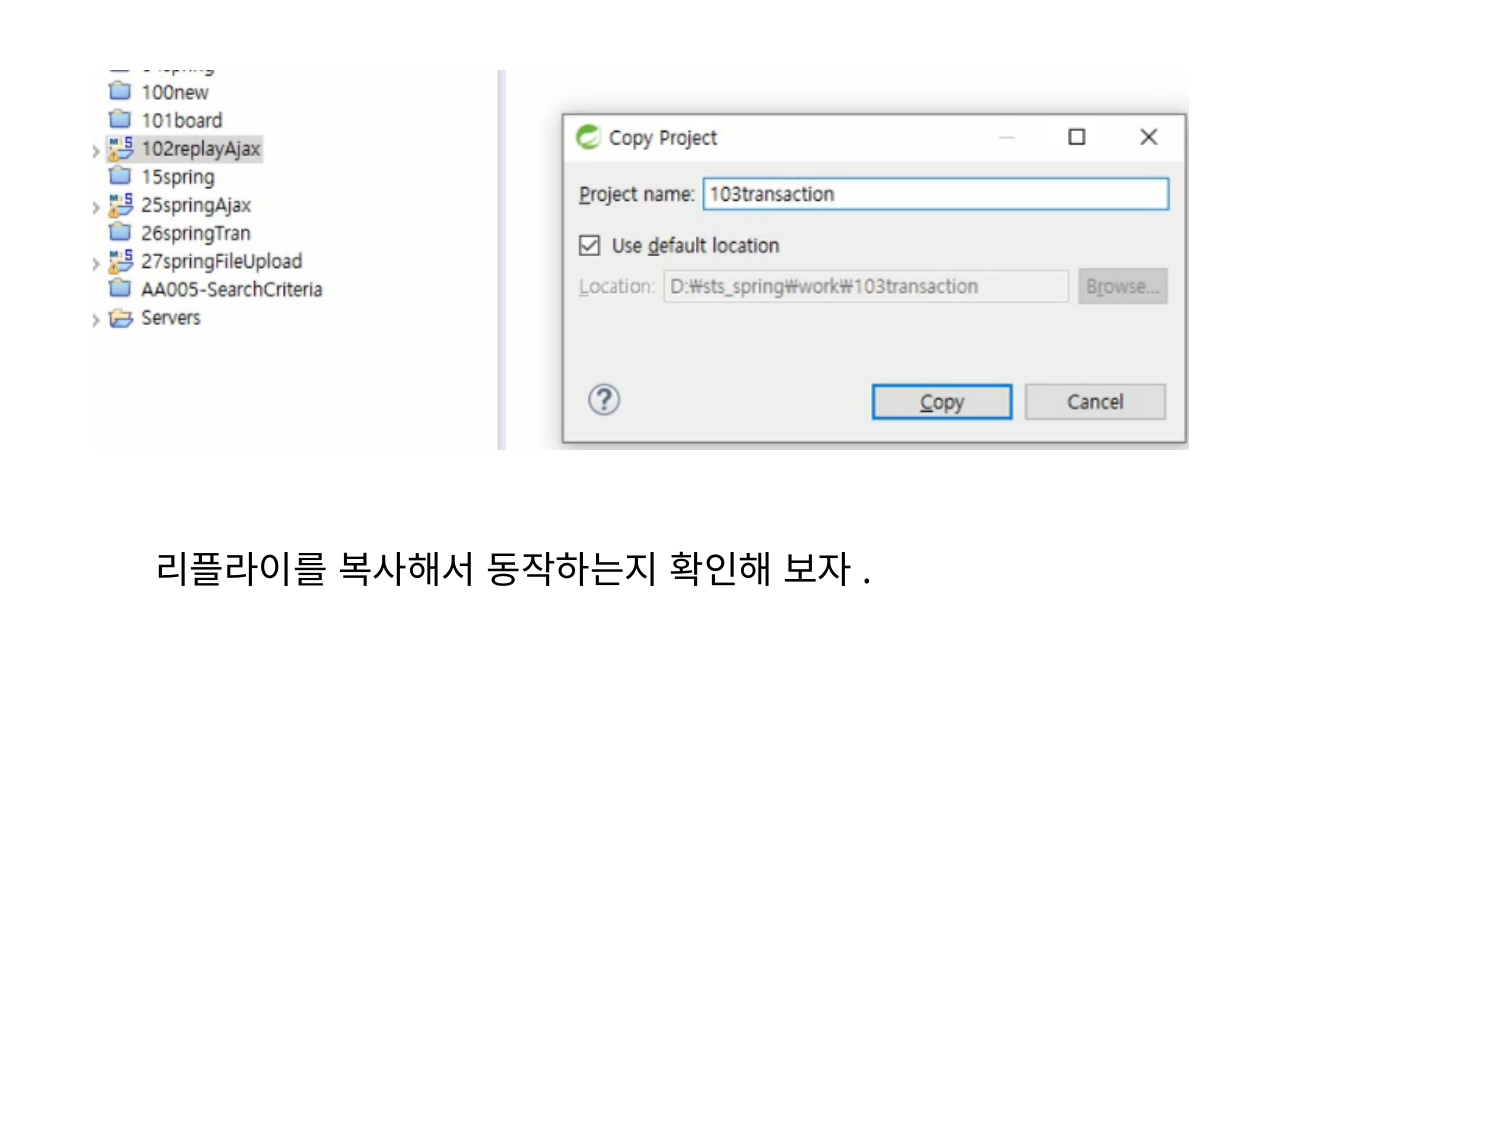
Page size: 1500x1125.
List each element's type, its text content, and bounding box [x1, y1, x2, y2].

picture [93, 70, 1190, 451]
text_box 리플라이를 복사해서 동작하는지 확인해 보자. [140, 538, 1243, 599]
